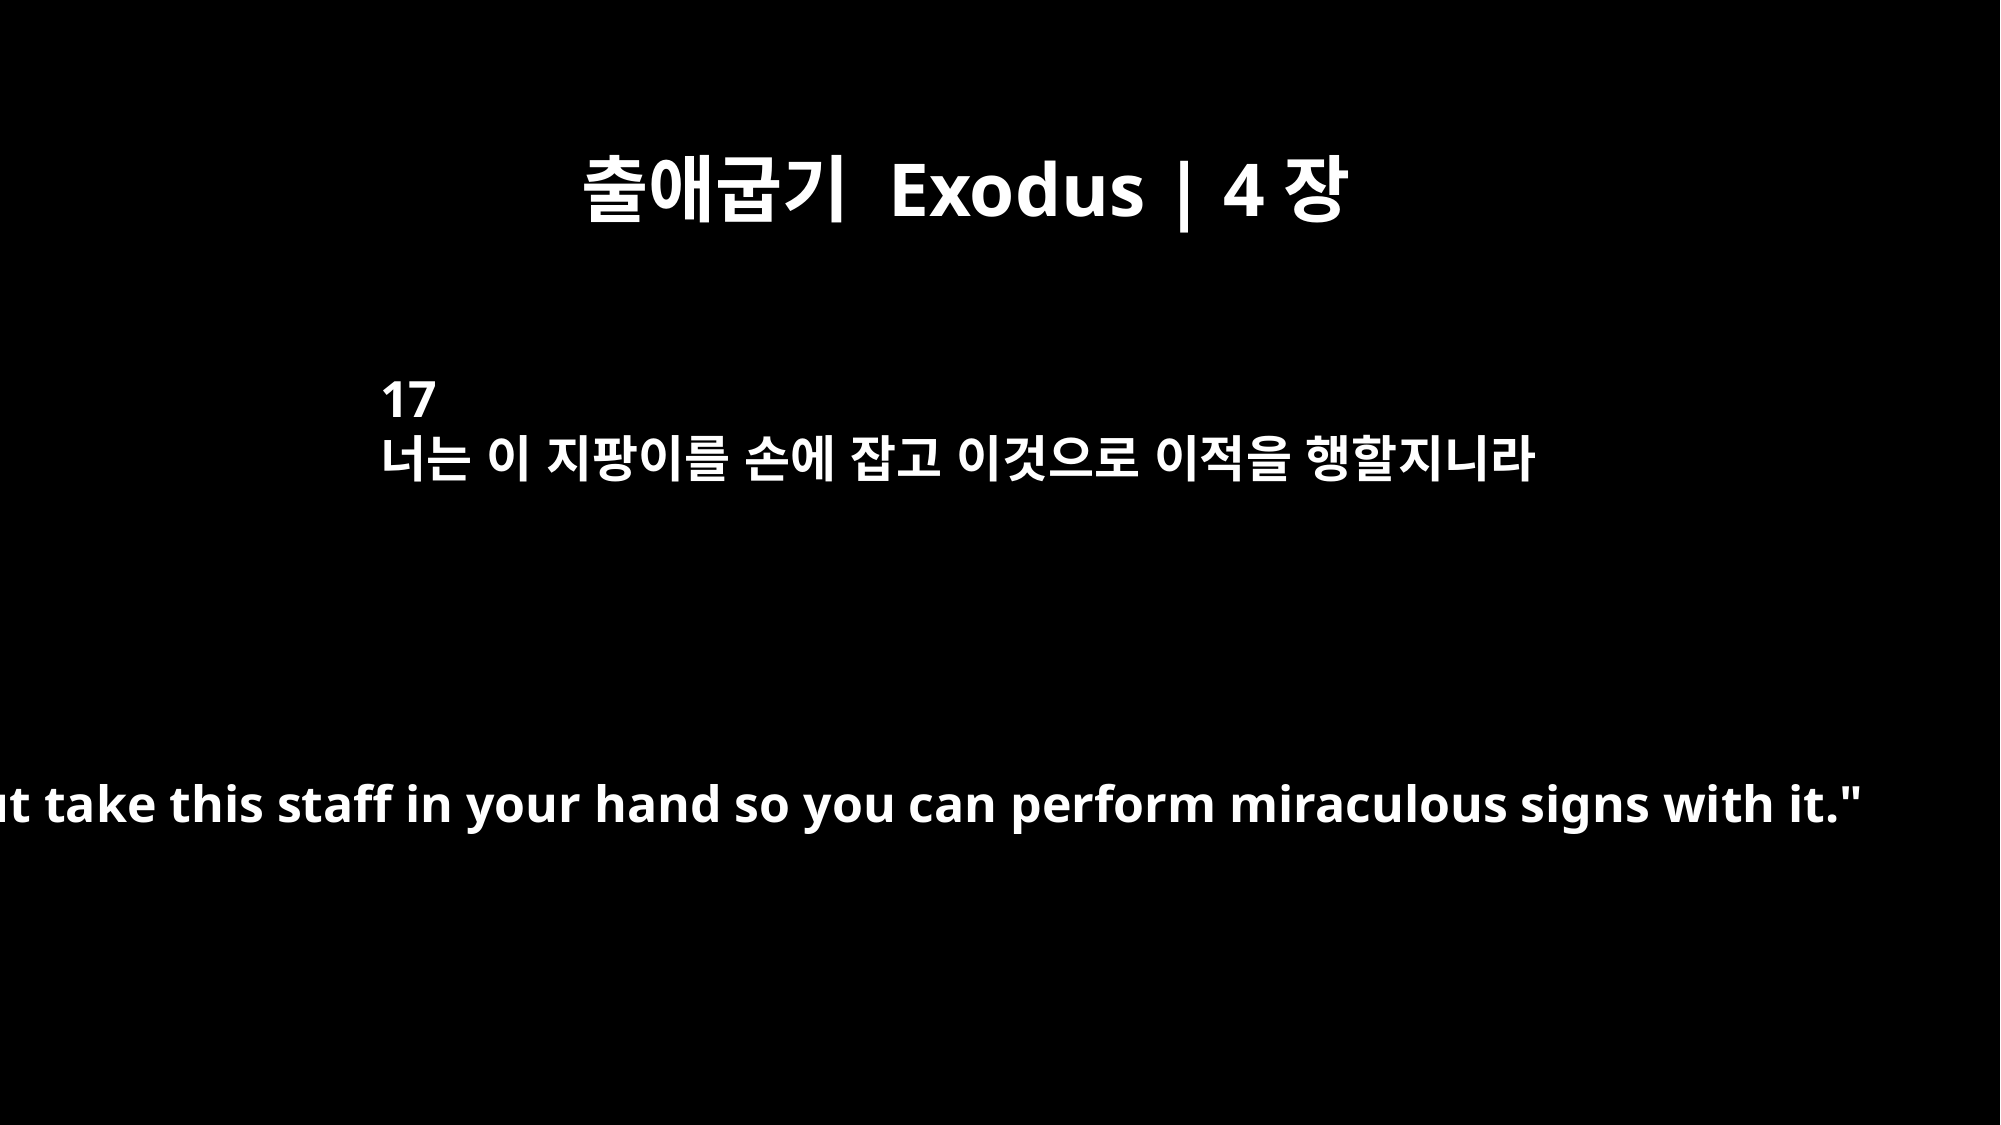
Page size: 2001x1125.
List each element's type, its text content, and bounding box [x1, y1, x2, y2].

text_box 17 너는 이 지팡이를 손에 잡고 이것으로 이적을 행할지니라 [365, 359, 1552, 495]
text_box 출애굽기 Exodus | 4장 [566, 136, 1366, 239]
text_box But take this staff in your hand so you can perform miraculous signs with it." [0, 764, 1879, 840]
